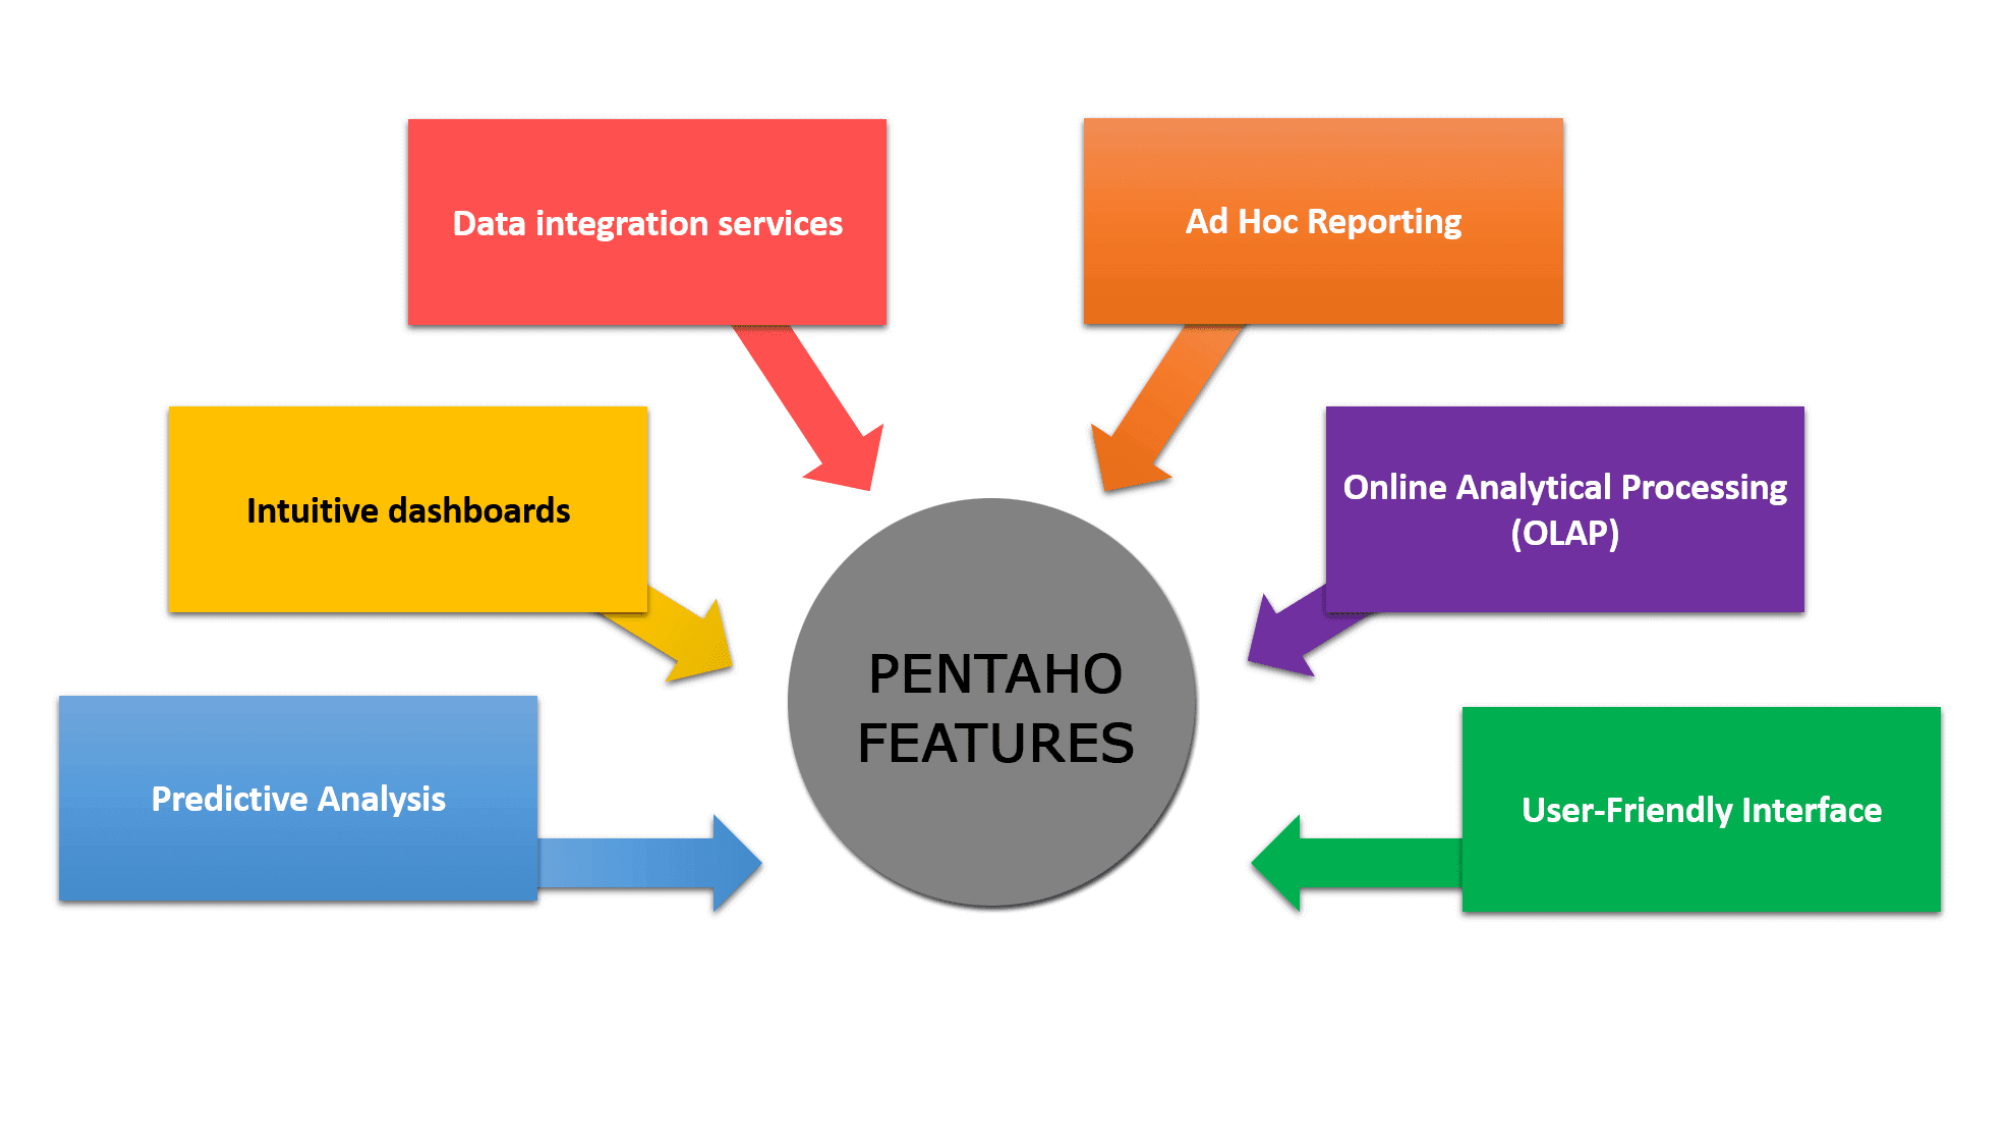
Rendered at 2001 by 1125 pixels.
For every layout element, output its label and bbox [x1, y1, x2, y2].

picture [49, 111, 1951, 925]
